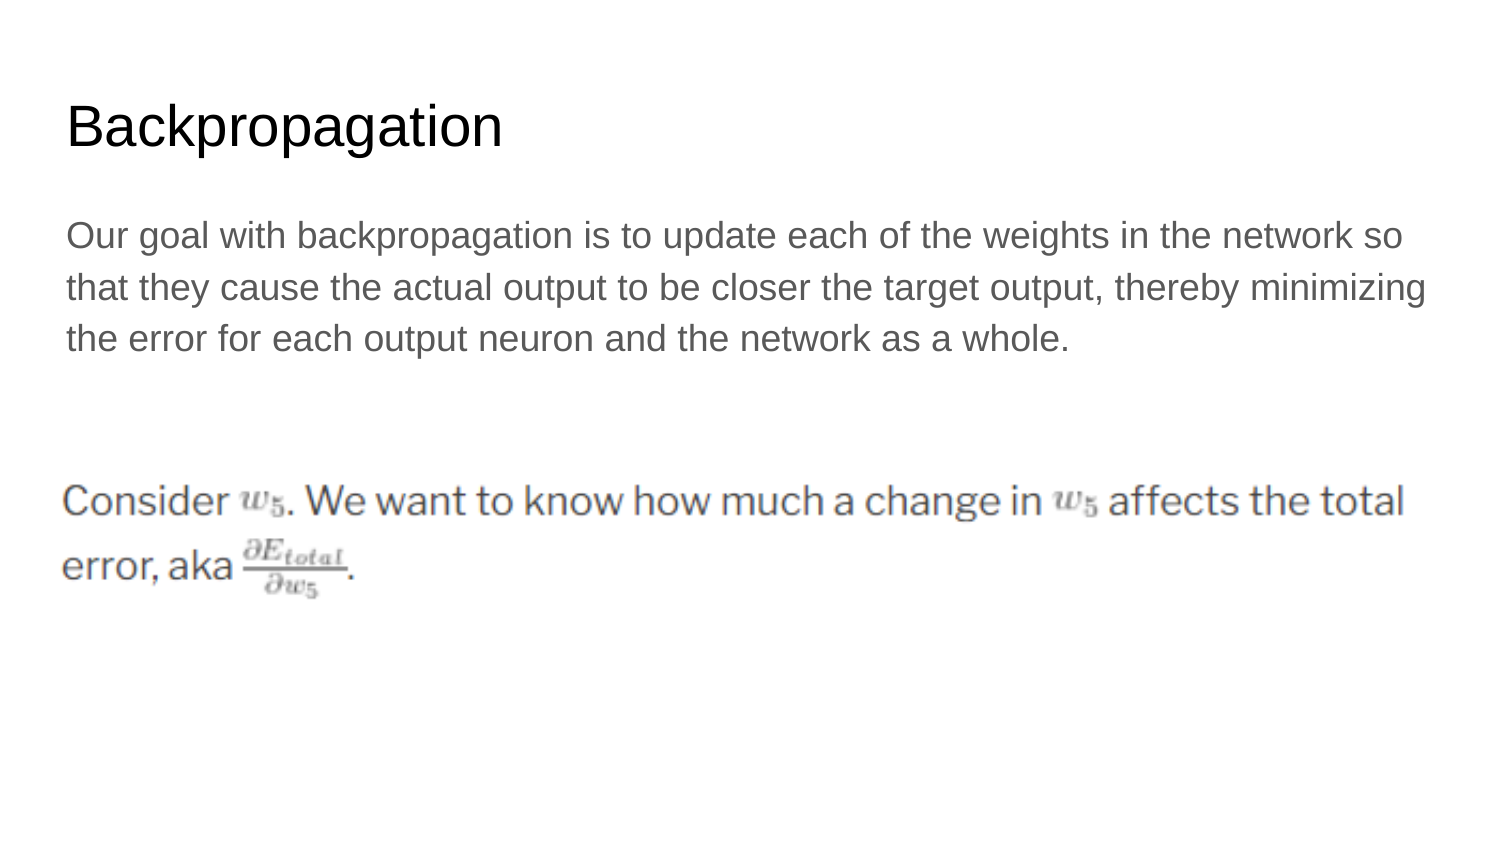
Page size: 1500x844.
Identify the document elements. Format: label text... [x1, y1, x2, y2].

title Backpropagation [51, 72, 1449, 167]
picture [50, 464, 1427, 623]
list Our goal with backpropagation is to update each of the weights in the network so that they cause the actual output to be closer the target output, thereby minimizing the error for each output neuron and the network as a whole. [51, 189, 1449, 750]
